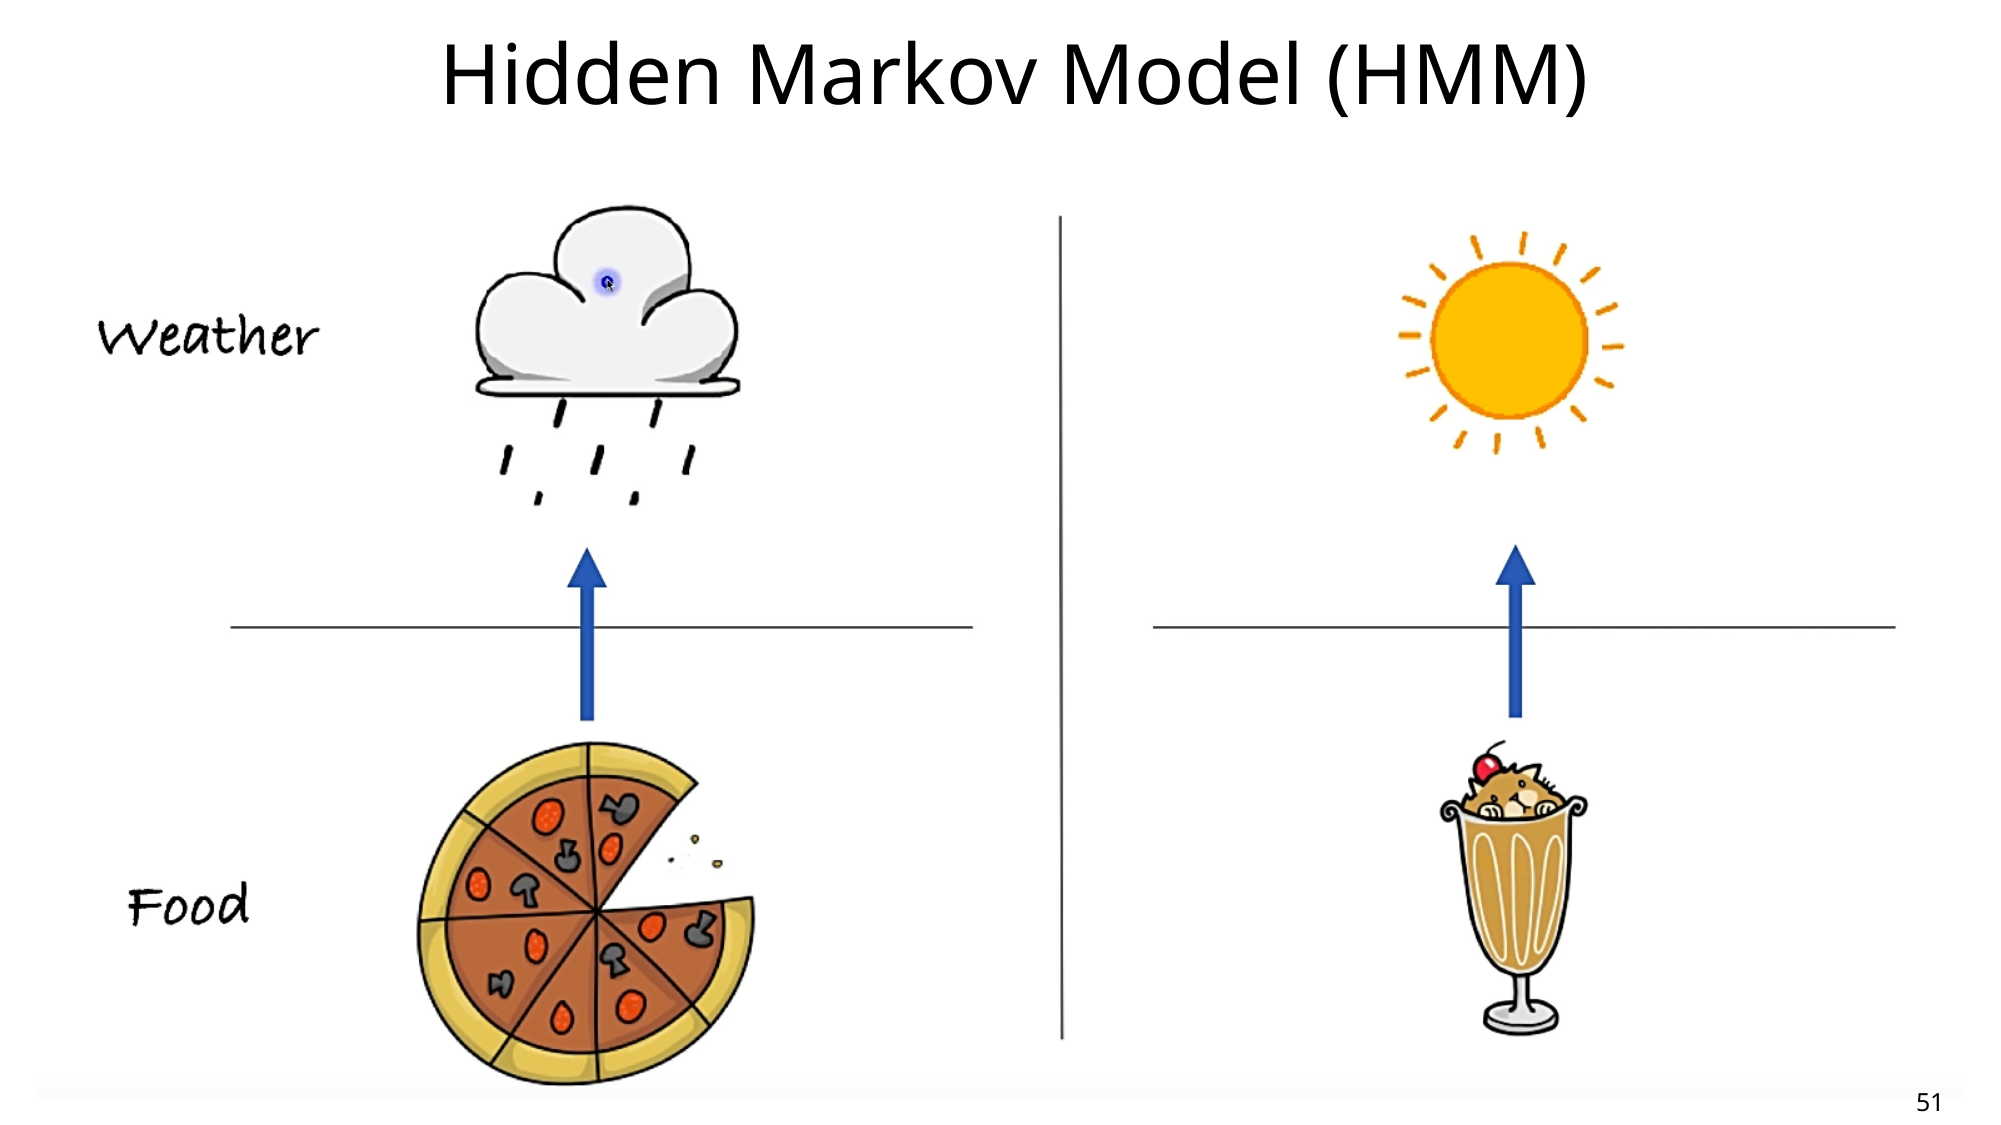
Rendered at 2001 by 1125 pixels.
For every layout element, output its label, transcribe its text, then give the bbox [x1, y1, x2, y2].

picture [33, 192, 1966, 1098]
text_box Hidden Markov Model (HMM) [152, 0, 1877, 156]
text_box 51 [1880, 1079, 1981, 1125]
